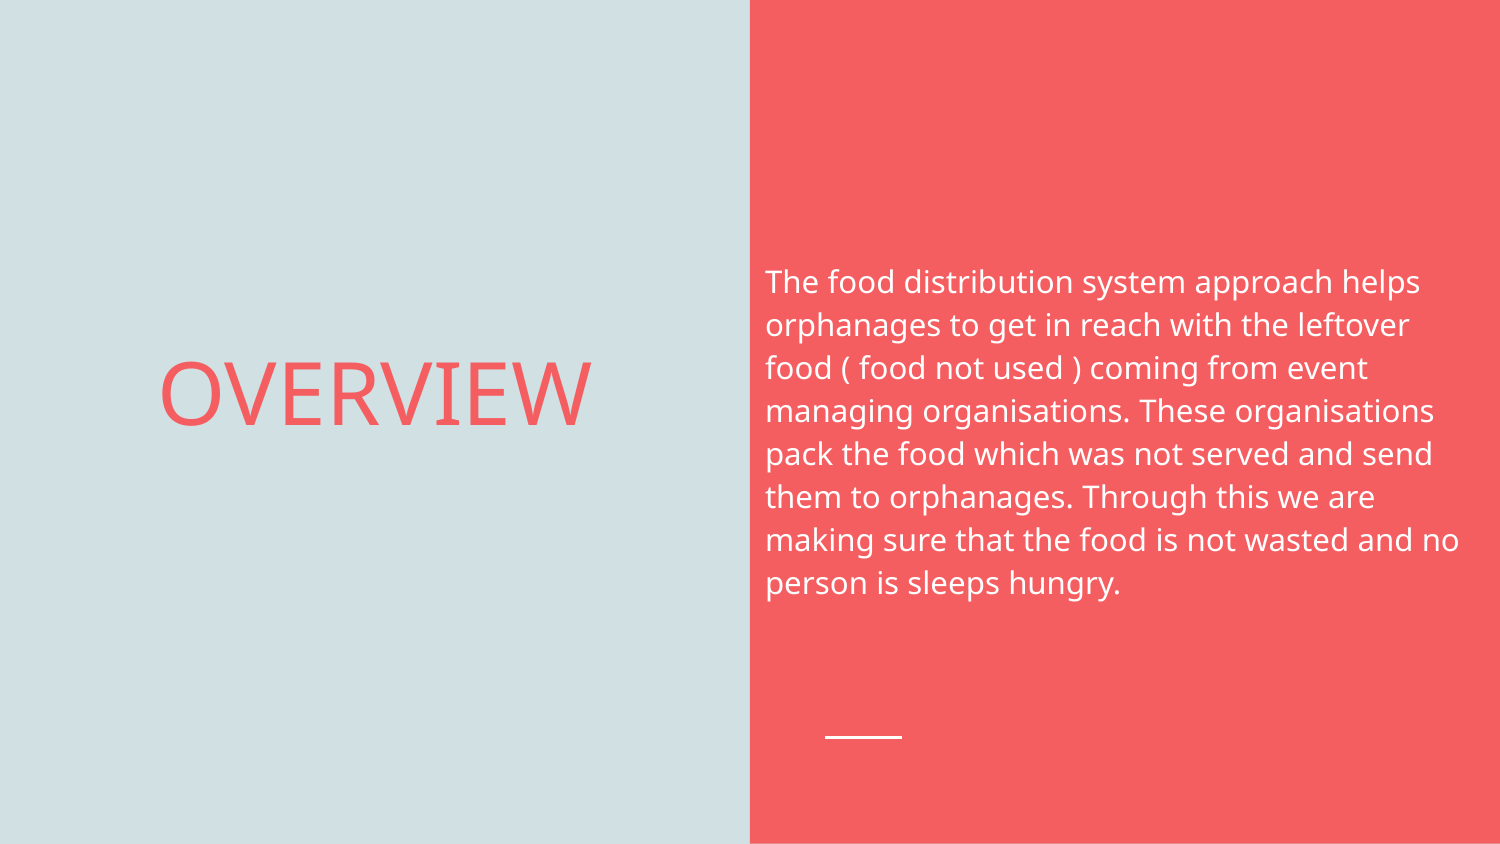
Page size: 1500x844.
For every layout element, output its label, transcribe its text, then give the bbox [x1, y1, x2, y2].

list The food distribution system approach helps orphanages to get in reach with the leftover food ( food not used ) coming from event managing organisations. These organisations pack the food which was not served and send them to orphanages. Through this we are making sure that the food is not wasted and no person is sleeps hungry. [750, 13, 1500, 844]
title OVERVIEW [43, 181, 708, 458]
